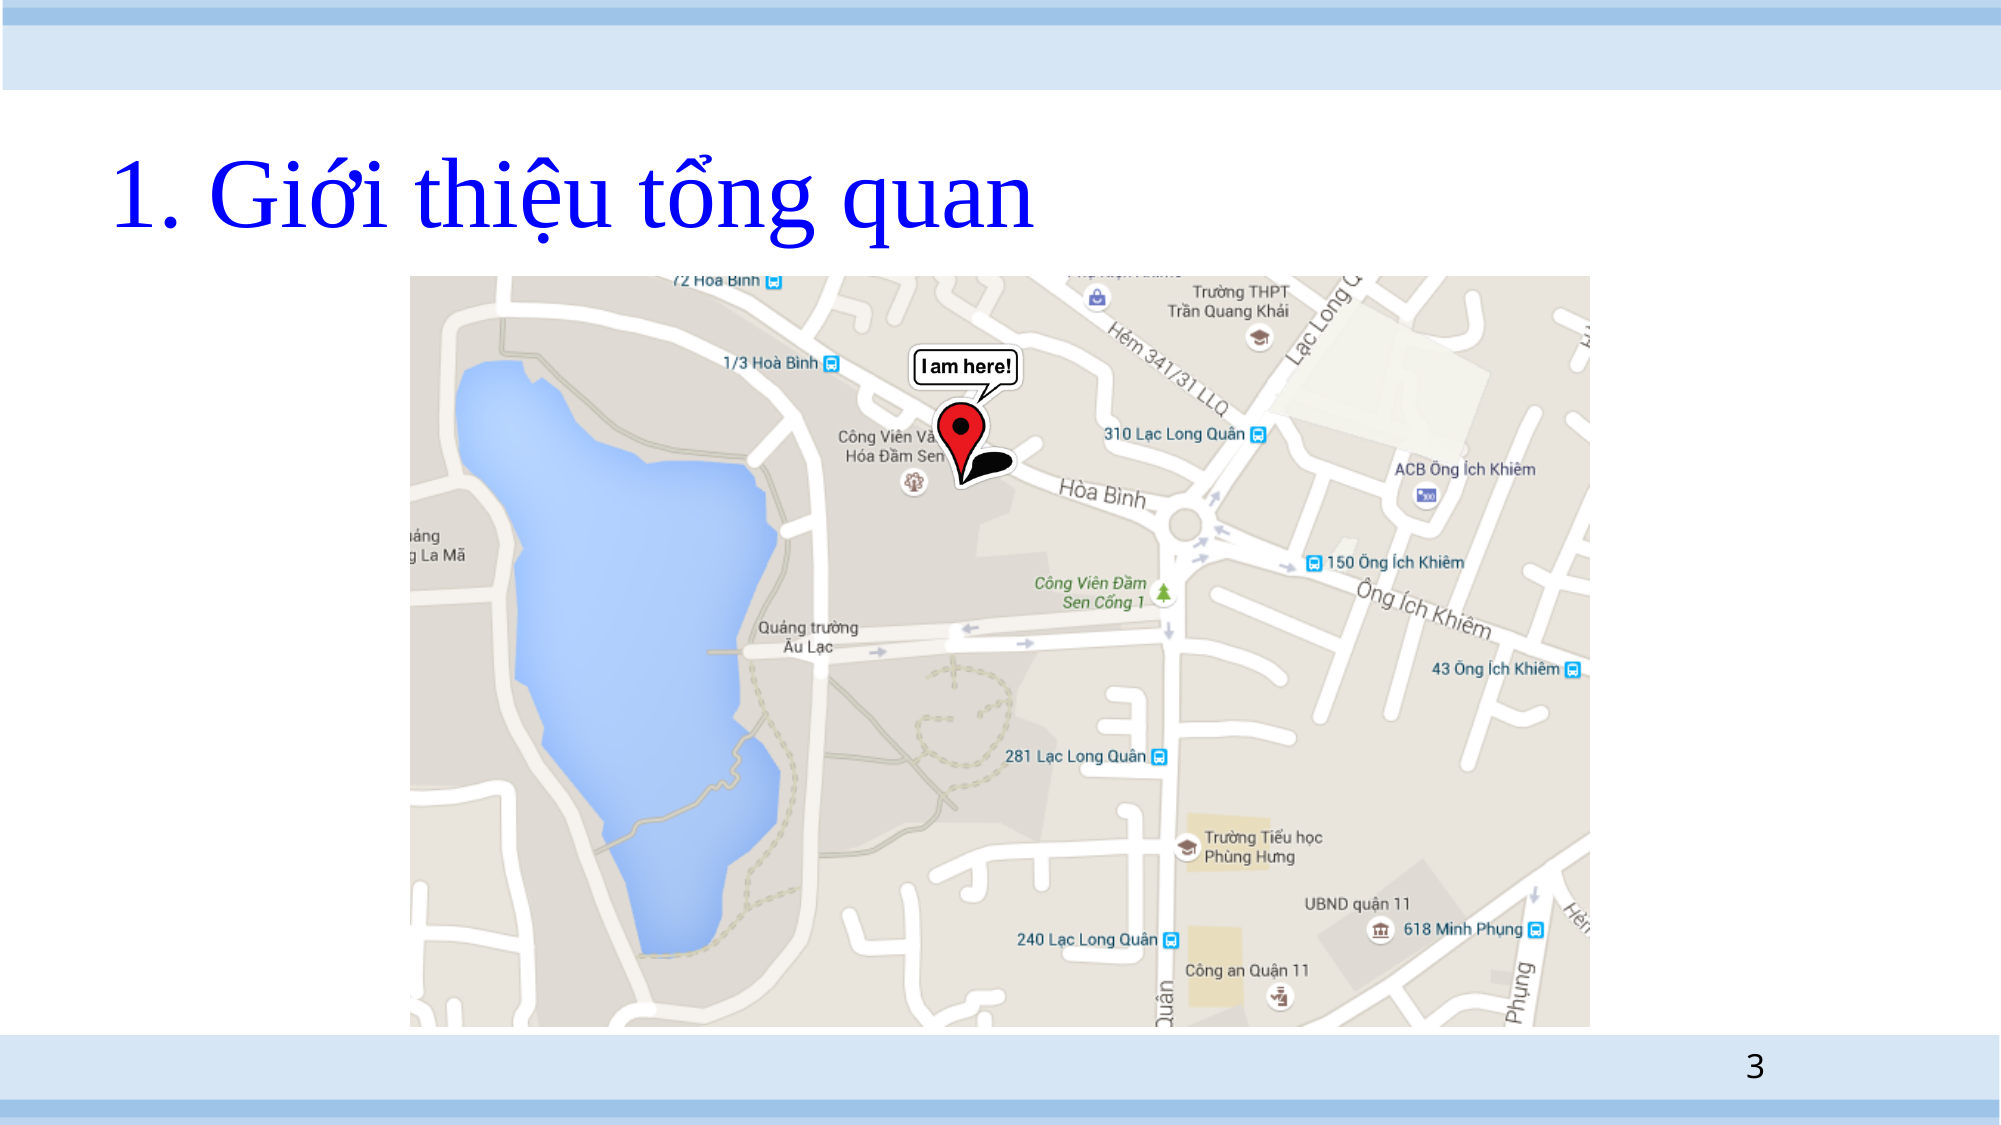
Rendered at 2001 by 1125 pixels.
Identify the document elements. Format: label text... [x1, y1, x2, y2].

slide_number 3 [1674, 1048, 1780, 1088]
title 1. Giới thiệu tổng quan [60, 96, 1086, 258]
picture [410, 276, 1590, 1027]
